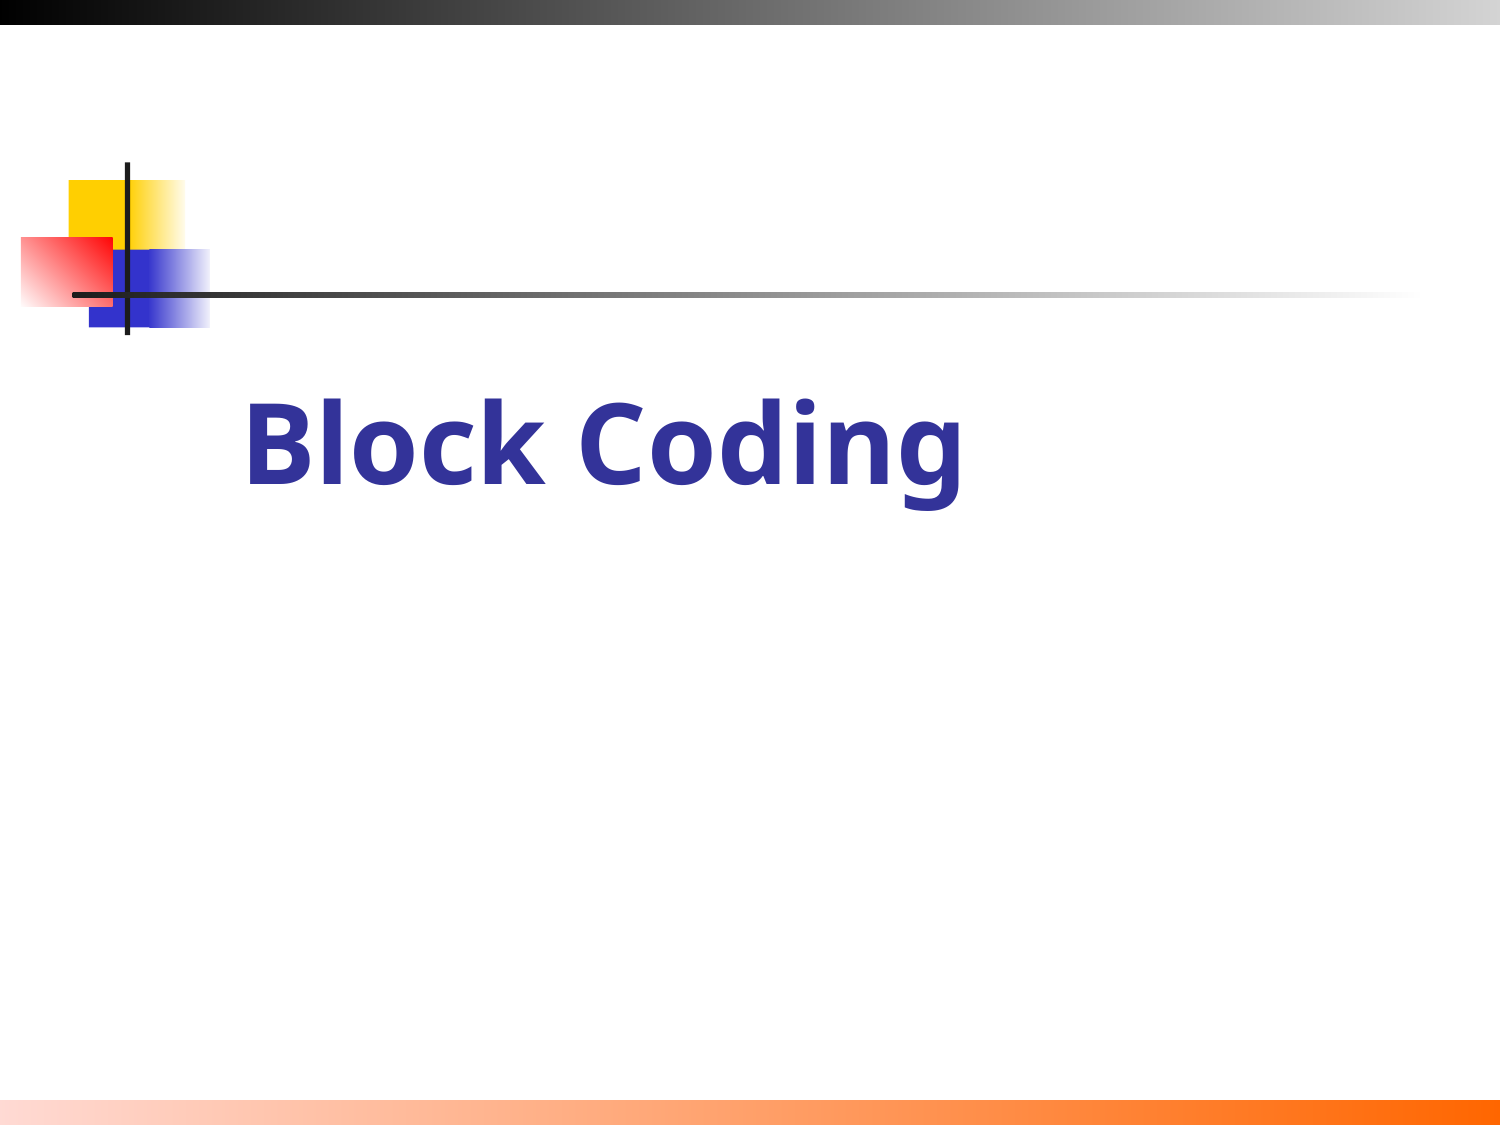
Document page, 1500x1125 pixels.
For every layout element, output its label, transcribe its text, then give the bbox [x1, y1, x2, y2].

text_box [592, 1100, 596, 1125]
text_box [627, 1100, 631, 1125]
slide_number 51 [621, 1100, 625, 1125]
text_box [826, 1100, 830, 1125]
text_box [932, 1100, 936, 1125]
title Block Coding [225, 275, 1500, 515]
